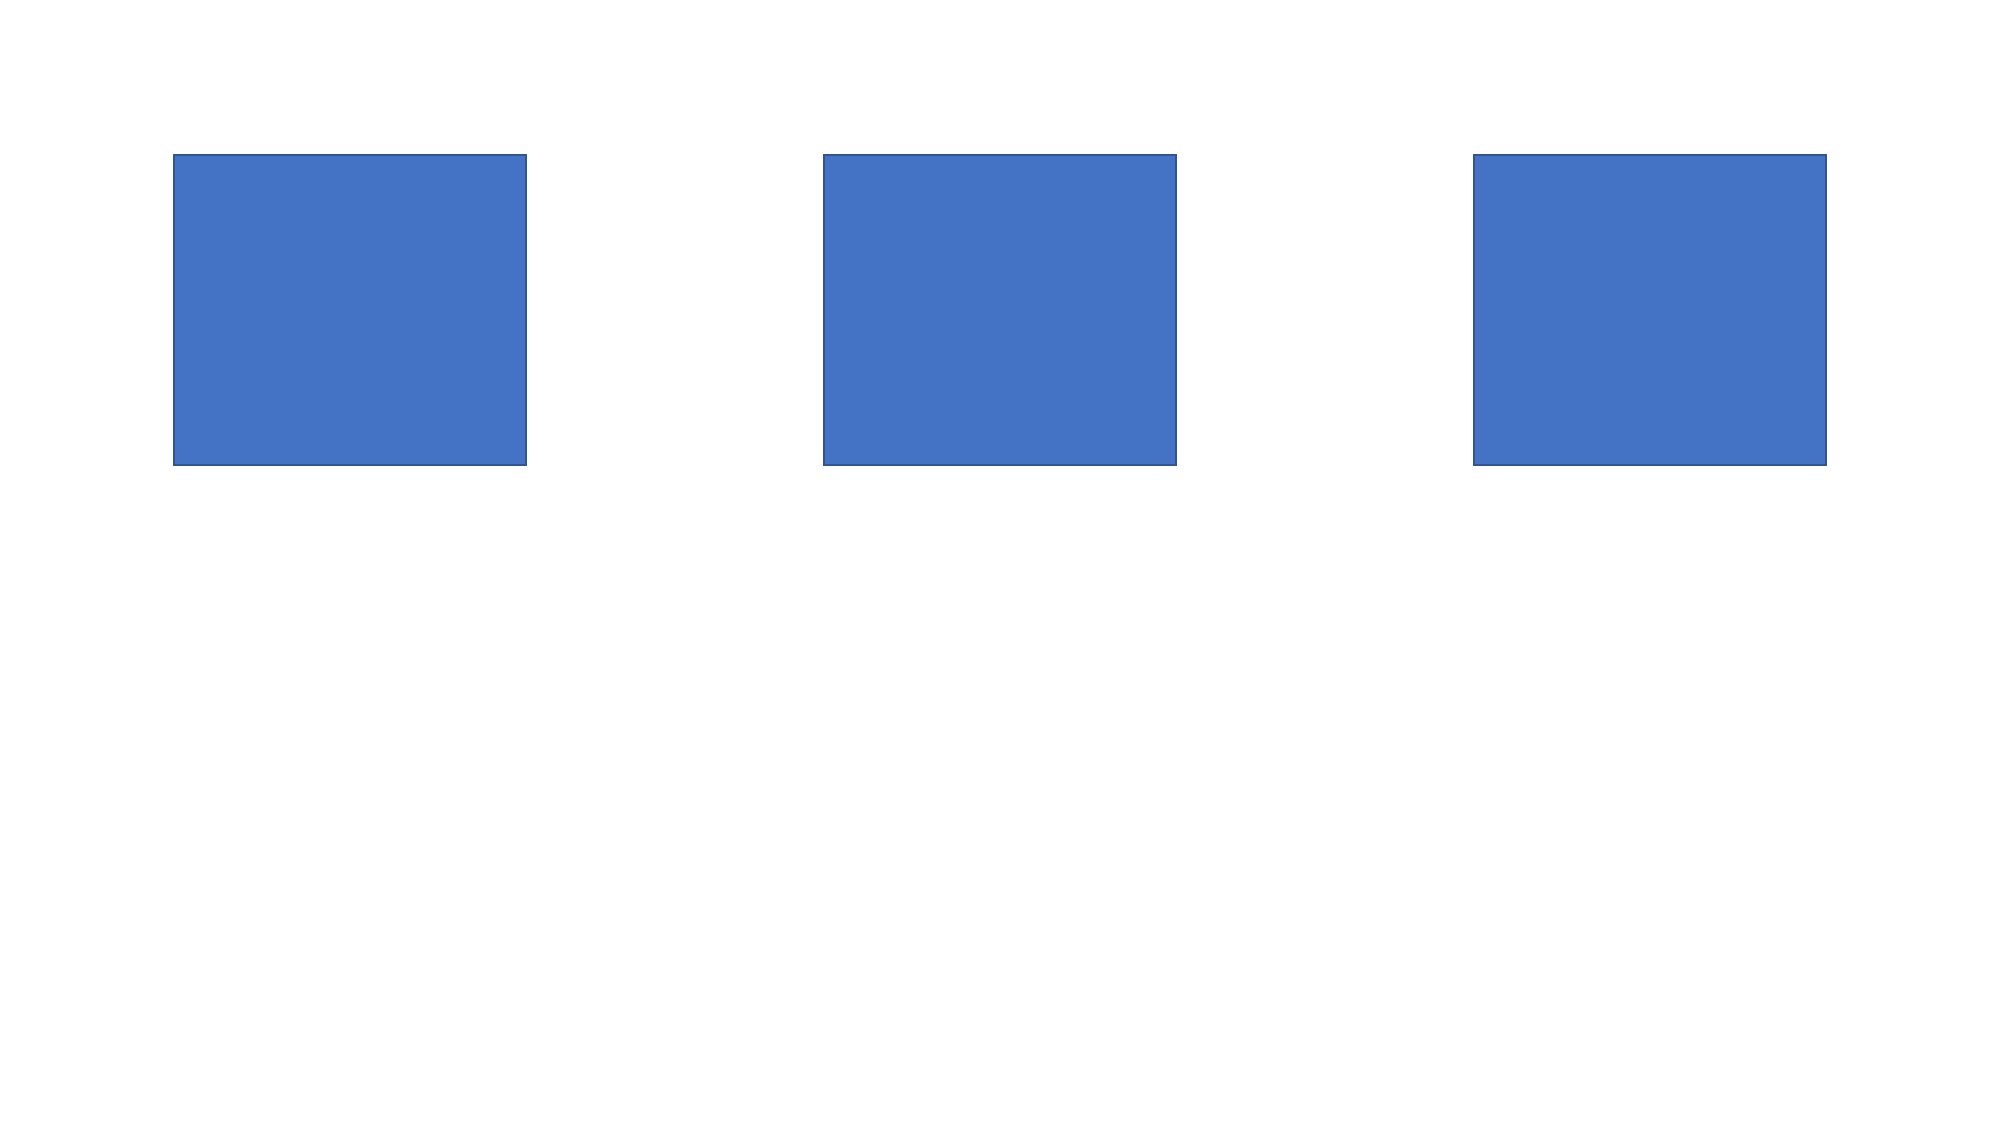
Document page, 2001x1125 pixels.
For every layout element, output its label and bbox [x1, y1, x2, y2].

text_box [823, 154, 1177, 466]
text_box [173, 154, 527, 466]
text_box [1473, 154, 1827, 466]
